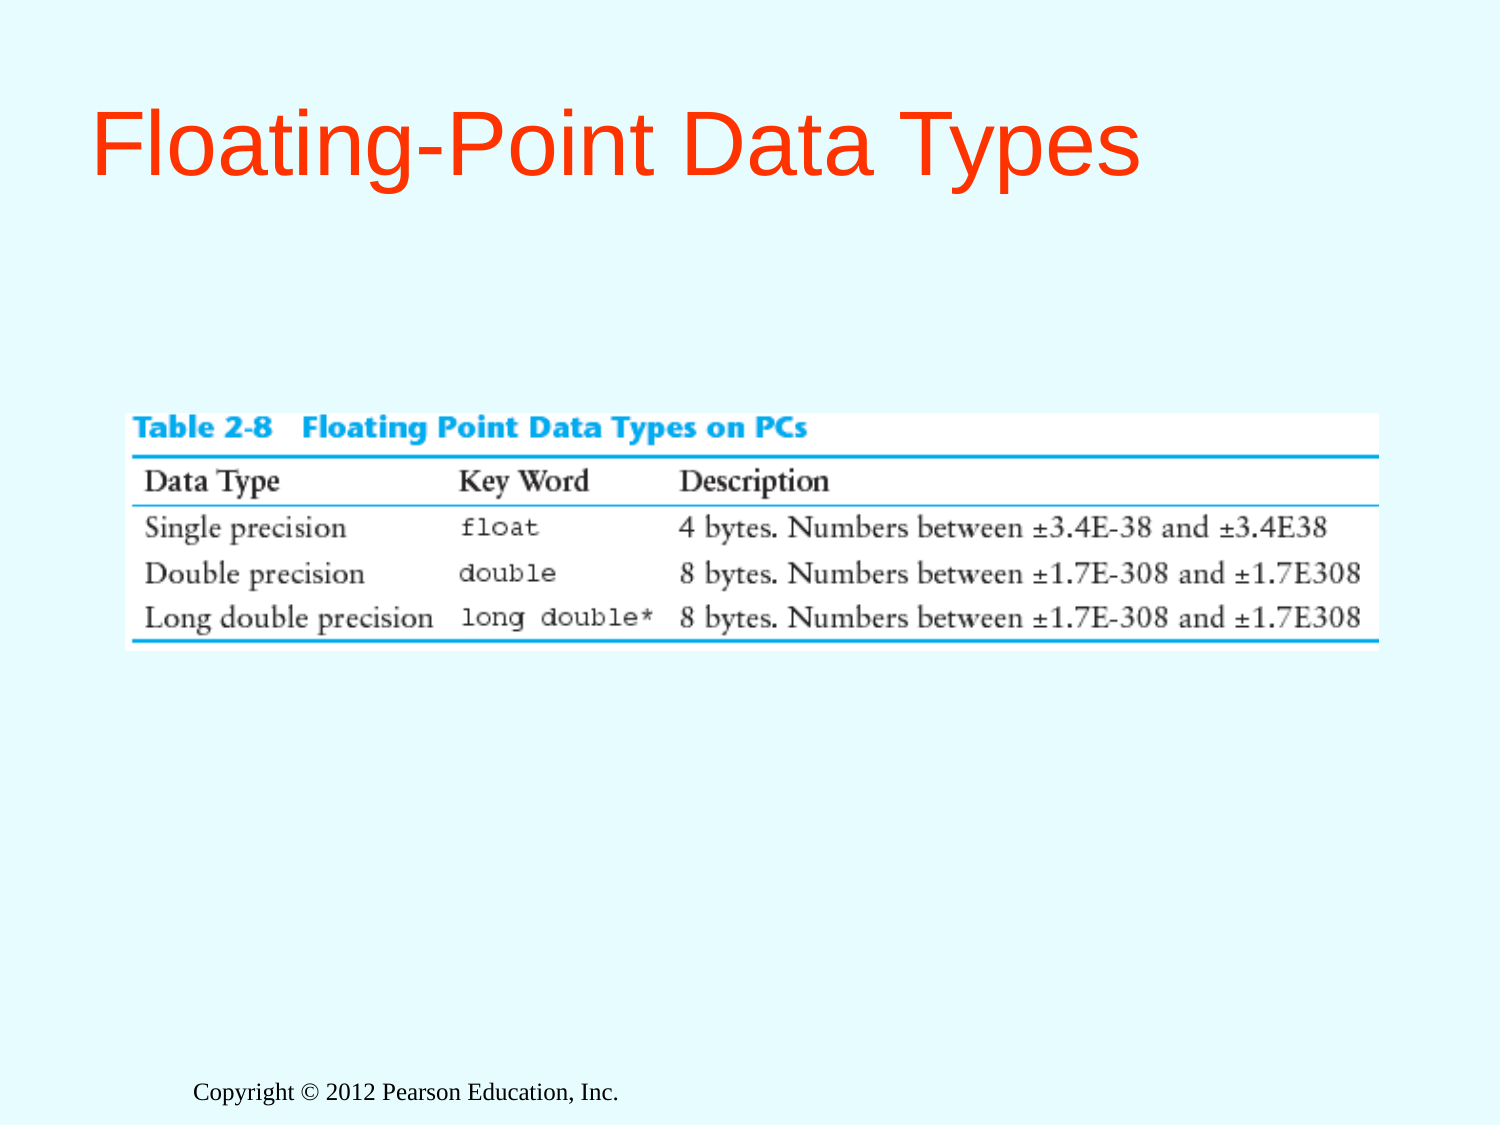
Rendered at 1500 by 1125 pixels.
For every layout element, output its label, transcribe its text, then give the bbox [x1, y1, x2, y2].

title Floating-Point Data Types [75, 45, 1425, 233]
picture [124, 413, 1379, 651]
